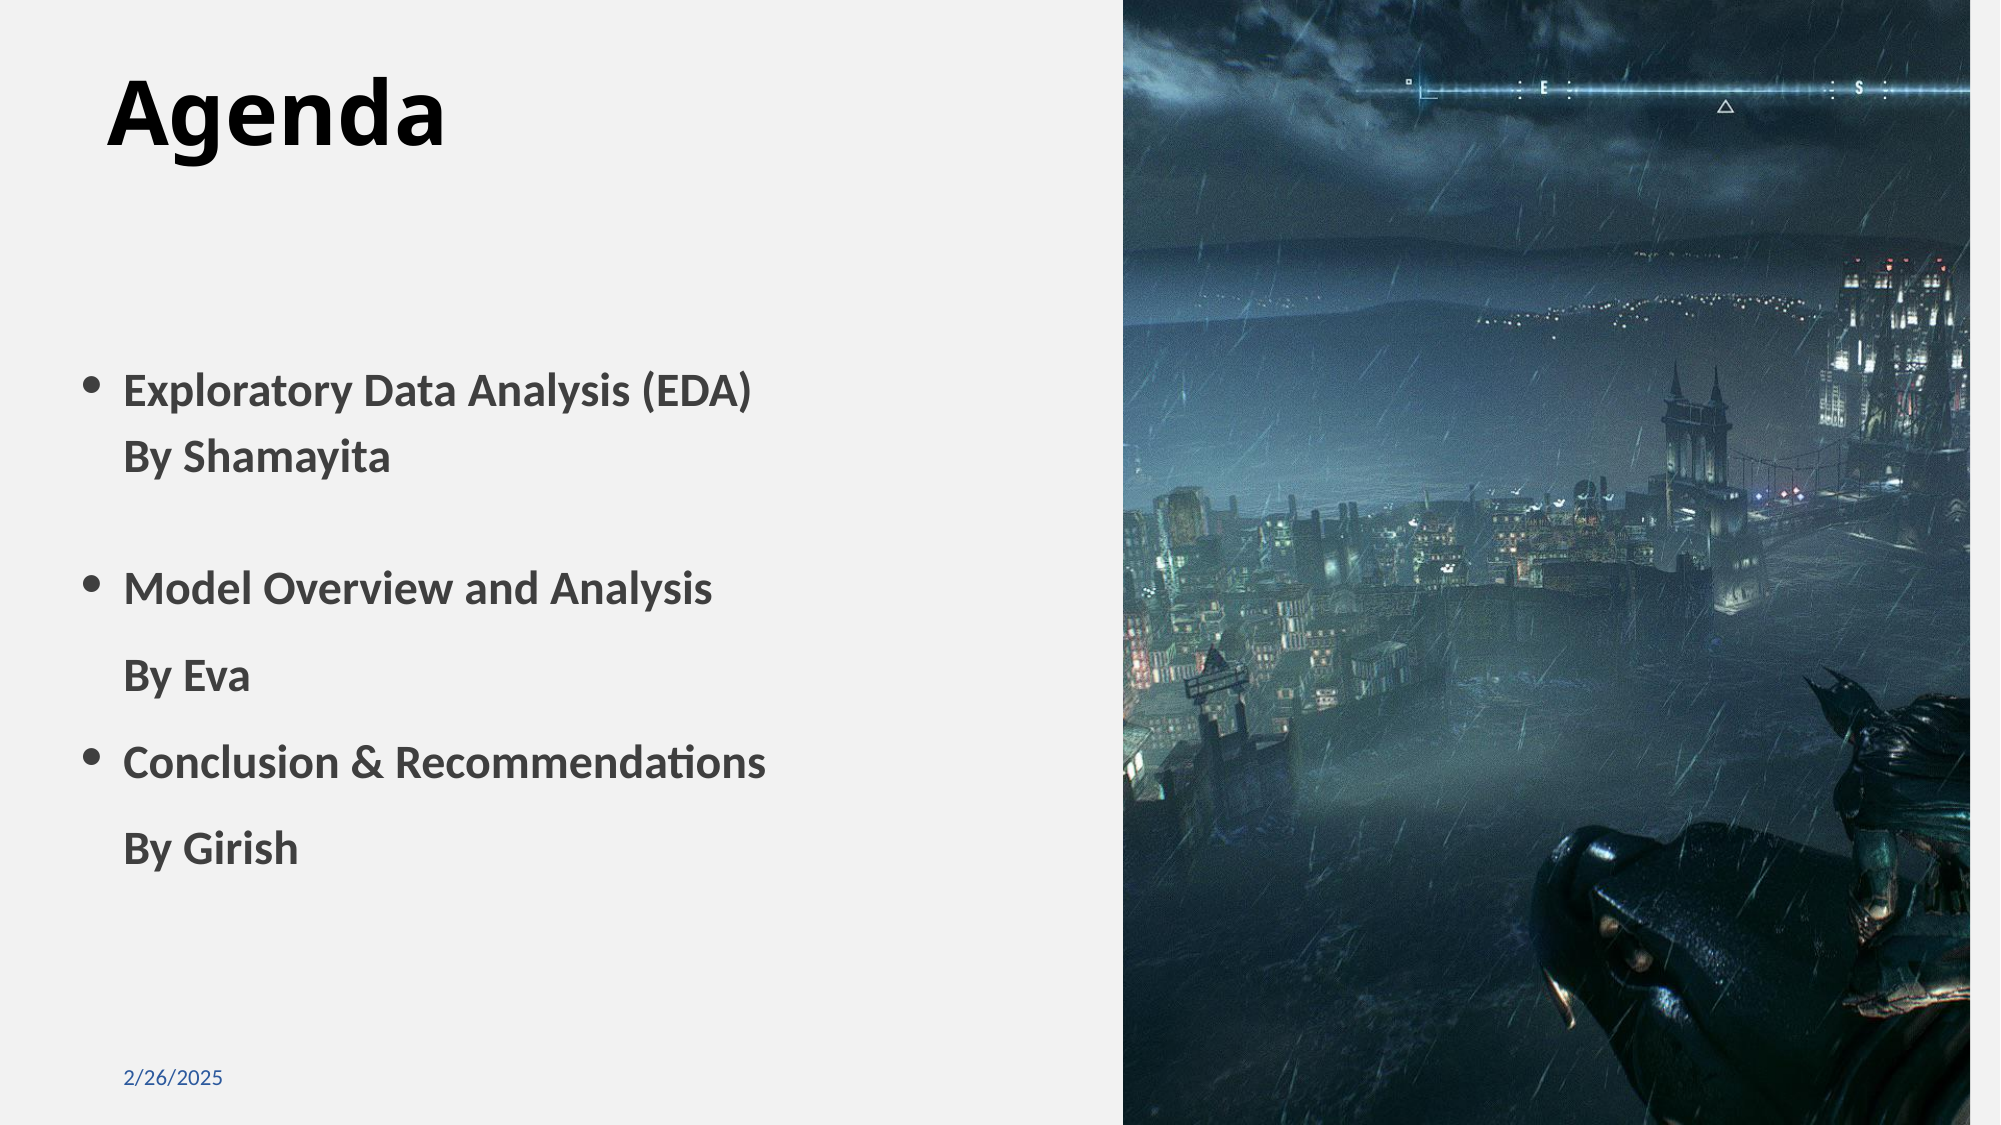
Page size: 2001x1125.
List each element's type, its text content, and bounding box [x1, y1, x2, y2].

list Exploratory Data Analysis (EDA) By Shamayita Model Overview and Analysis By Eva Conclusion & Recommendations By Girish [64, 206, 979, 1068]
text_box Agenda [64, 115, 515, 226]
picture [1122, 0, 1971, 1125]
